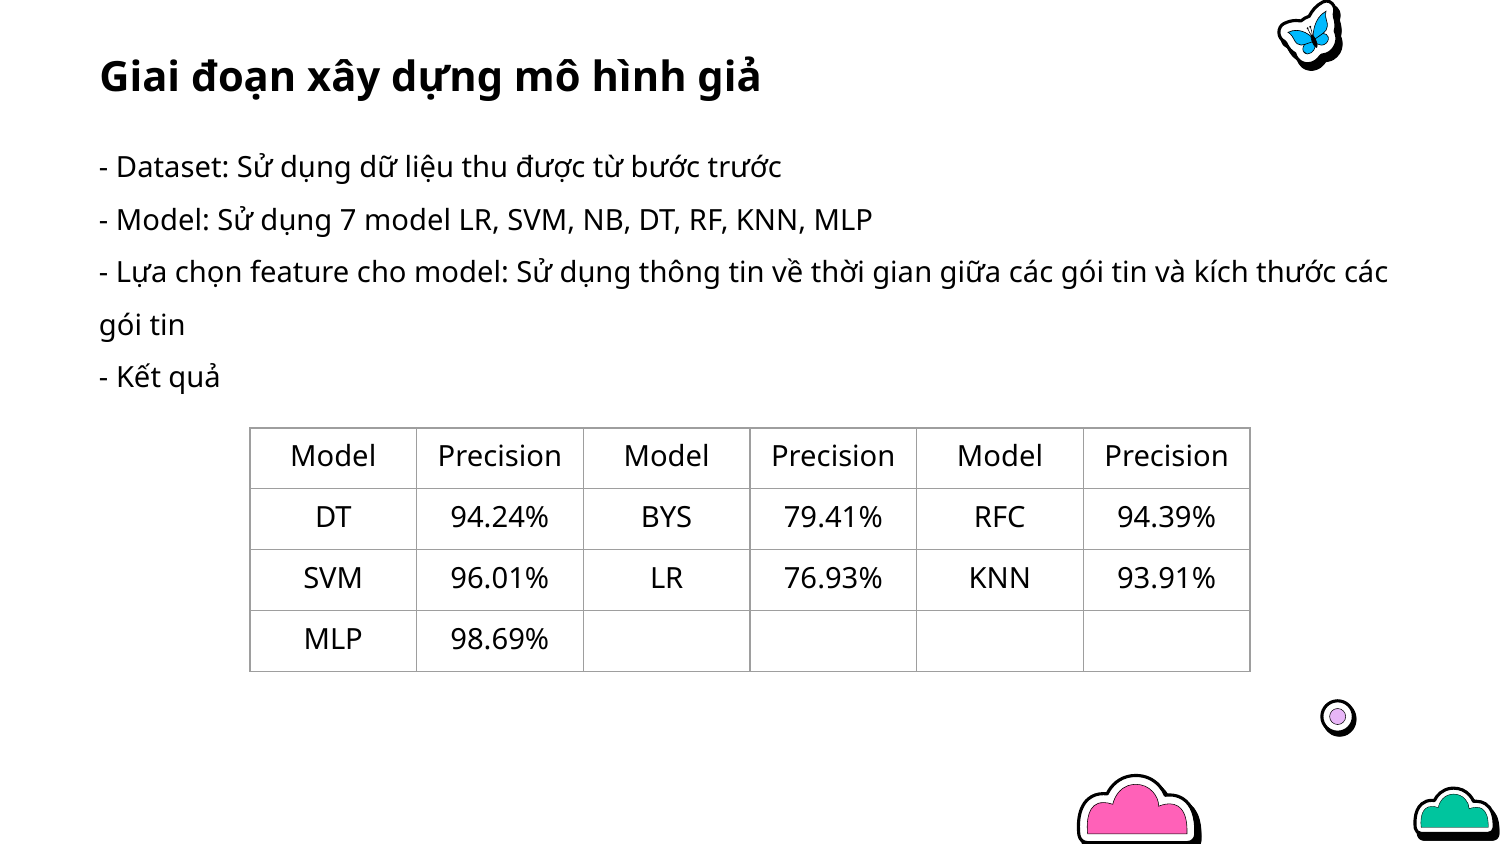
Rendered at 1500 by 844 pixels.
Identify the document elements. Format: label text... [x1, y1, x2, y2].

table_cell BYS [584, 489, 749, 549]
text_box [1414, 787, 1495, 834]
table_cell [917, 611, 1083, 671]
table_cell [751, 611, 916, 671]
table_cell RFC [917, 489, 1083, 549]
table_cell SVM [251, 550, 416, 610]
table_cell [1084, 611, 1249, 671]
table_cell DT [251, 489, 416, 549]
table_cell KNN [917, 550, 1083, 610]
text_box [1278, 0, 1338, 65]
table_header Model [917, 429, 1083, 488]
table_cell 79.41% [751, 489, 916, 549]
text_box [1321, 700, 1354, 733]
table_cell 94.24% [417, 489, 583, 549]
table_cell MLP [251, 611, 416, 671]
table_header Model [584, 429, 749, 488]
table_header Precision [751, 429, 916, 488]
table_header Model [251, 429, 416, 488]
table_cell 76.93% [751, 550, 916, 610]
table_header Precision [417, 429, 583, 488]
table_cell 96.01% [417, 550, 583, 610]
text_box - Dataset: Sử dụng dữ liệu thu được từ bước trước - Model: Sử dụng 7 model LR, SVM, NB, DT, RF, KNN, MLP - Lựa chọn feature cho model: Sử dụng thông tin về thời gian giữa các gói tin và kích thước các gói tin - Kết quả [84, 123, 1420, 401]
table_cell 93.91% [1084, 550, 1249, 610]
table_header Precision [1084, 429, 1249, 488]
table_cell 94.39% [1084, 489, 1249, 549]
table_cell [584, 611, 749, 671]
table_cell LR [584, 550, 749, 610]
table_cell 98.69% [417, 611, 583, 671]
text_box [1077, 775, 1197, 843]
title Giai đoạn xây dựng mô hình giả [84, 34, 1349, 123]
